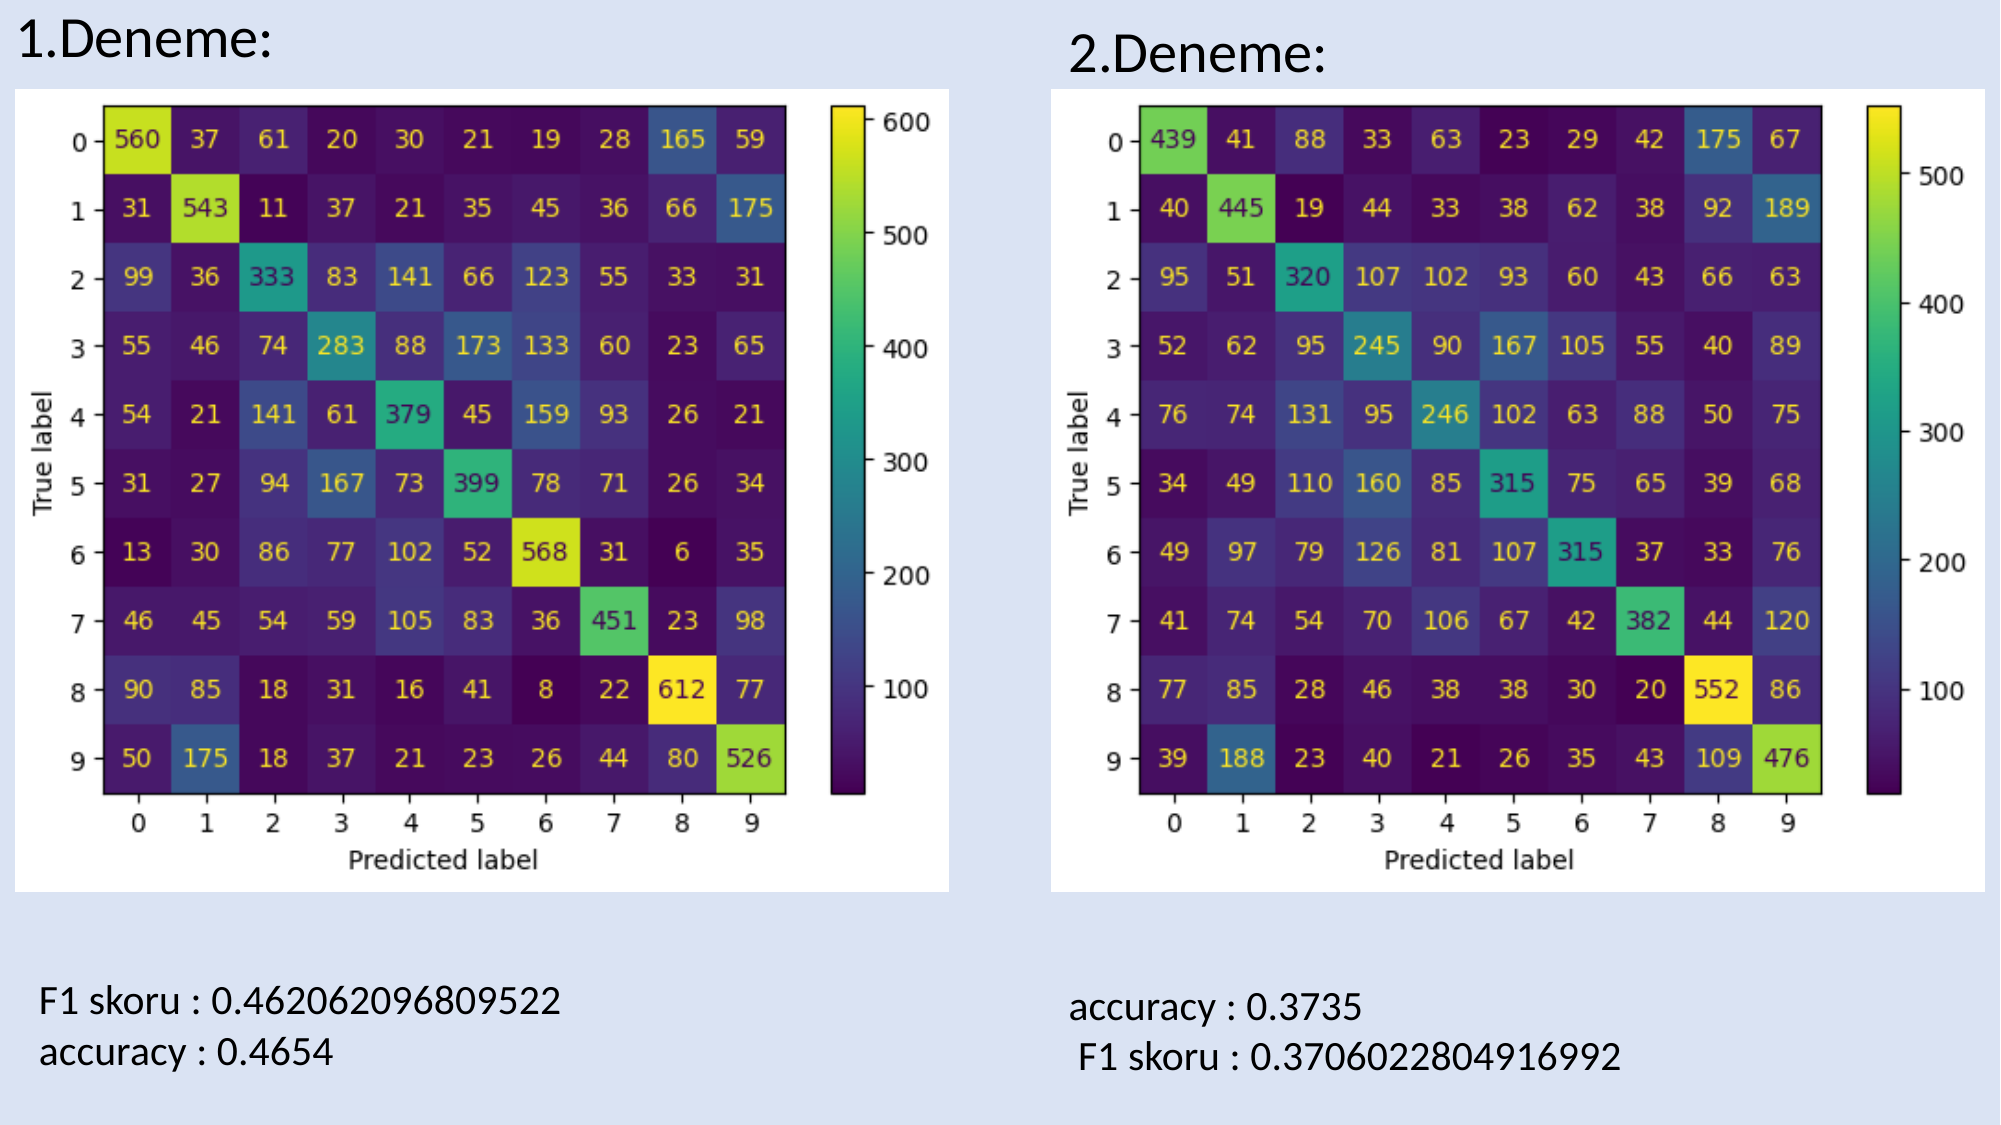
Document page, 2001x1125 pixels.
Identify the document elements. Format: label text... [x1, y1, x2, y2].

text_box 1.Deneme: [0, 0, 841, 714]
list 2.Deneme: [1053, 15, 1895, 89]
picture [1051, 89, 1985, 892]
picture [15, 89, 949, 892]
text_box F1 skoru : 0.462062096809522 accuracy : 0.4654 [24, 966, 627, 1081]
text_box accuracy : 0.3735 F1 skoru : 0.3706022804916992 [1053, 971, 1693, 1087]
